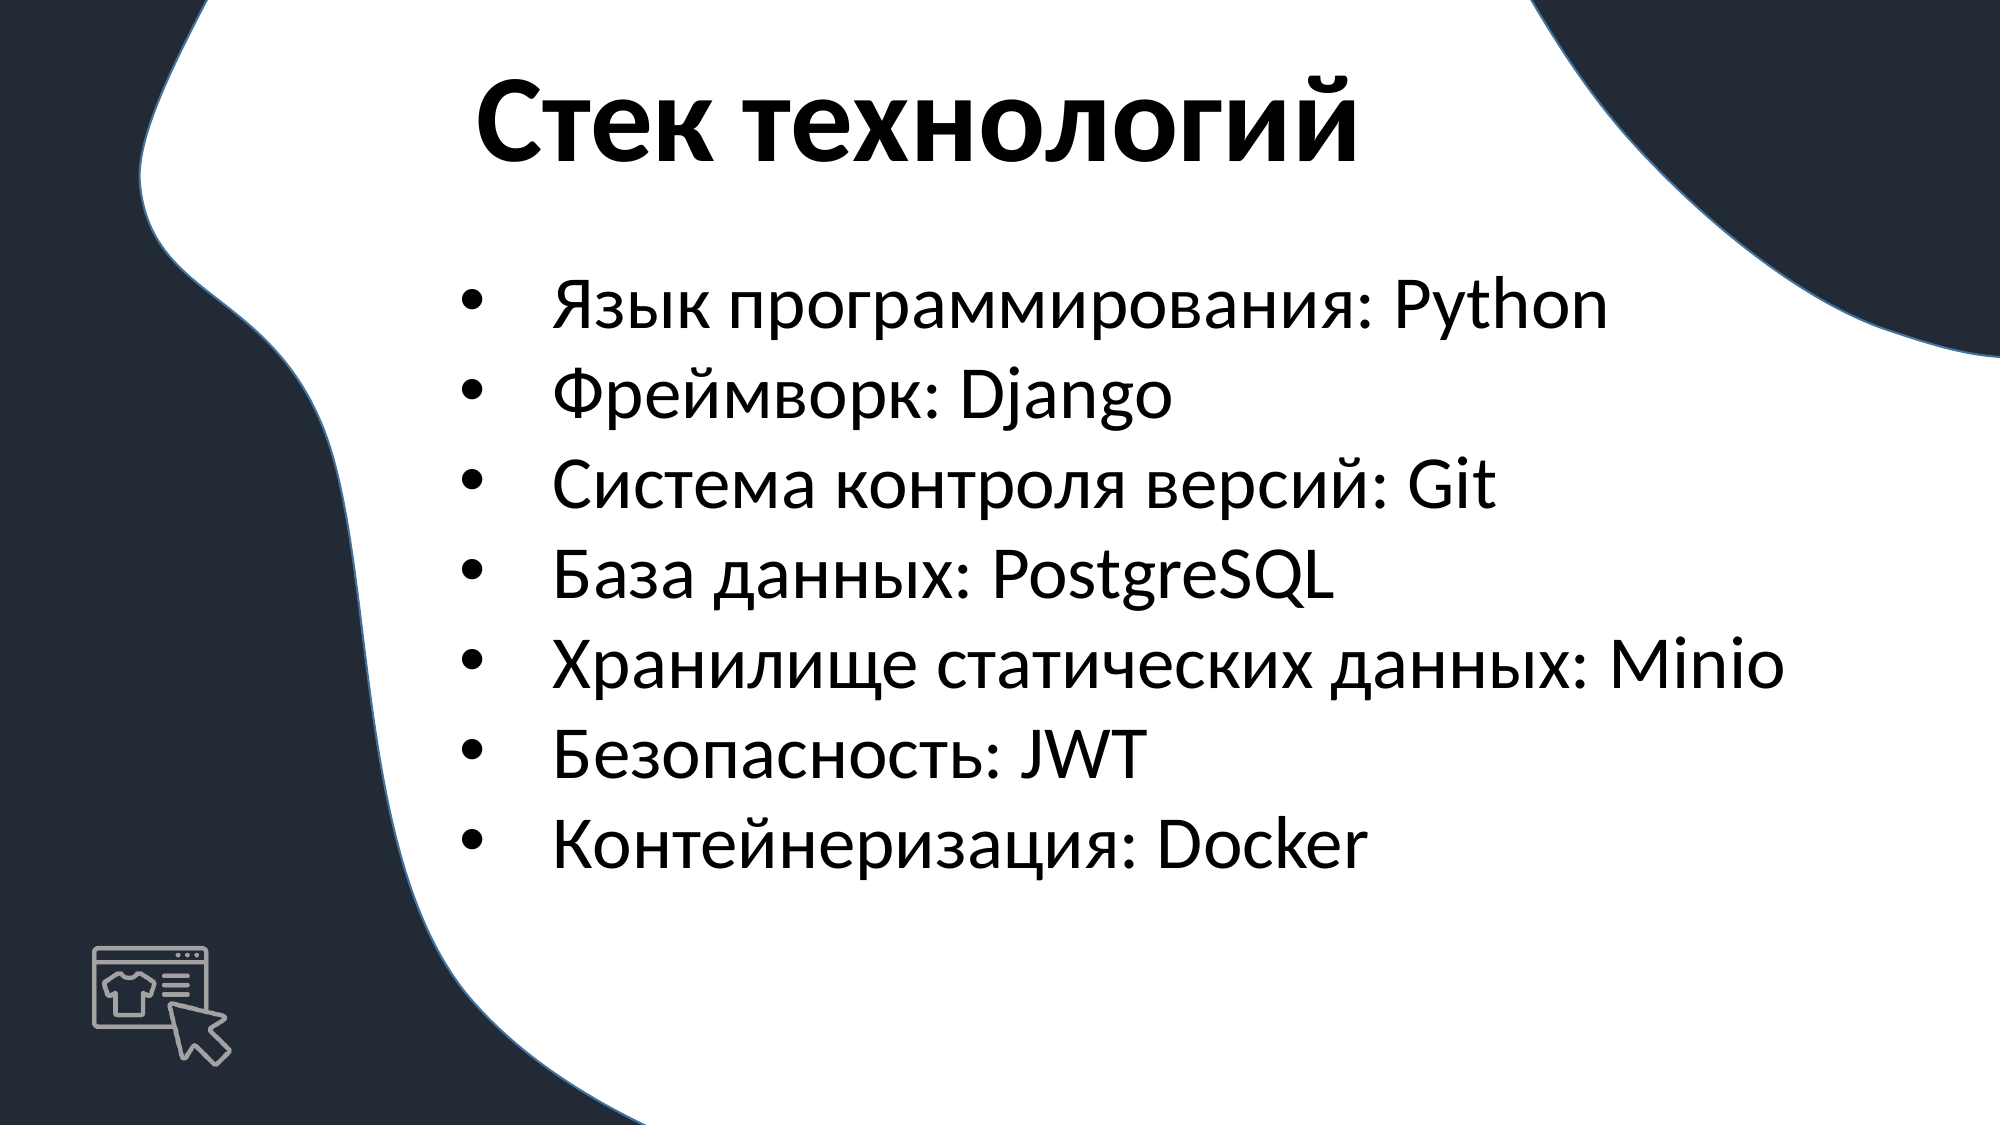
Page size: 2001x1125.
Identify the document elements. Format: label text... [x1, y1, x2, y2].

picture [87, 917, 251, 1080]
text_box [0, 0, 647, 1125]
title Стек технологий [169, 8, 1670, 196]
text_box Язык программирования: Python Фреймворк: Django Система контроля версий: Git База данных: PostgreSQL Хранилище статических данных: Minio Безопасность: JWT Контейнеризация: Docker [444, 246, 1861, 891]
text_box [1530, 0, 2000, 358]
